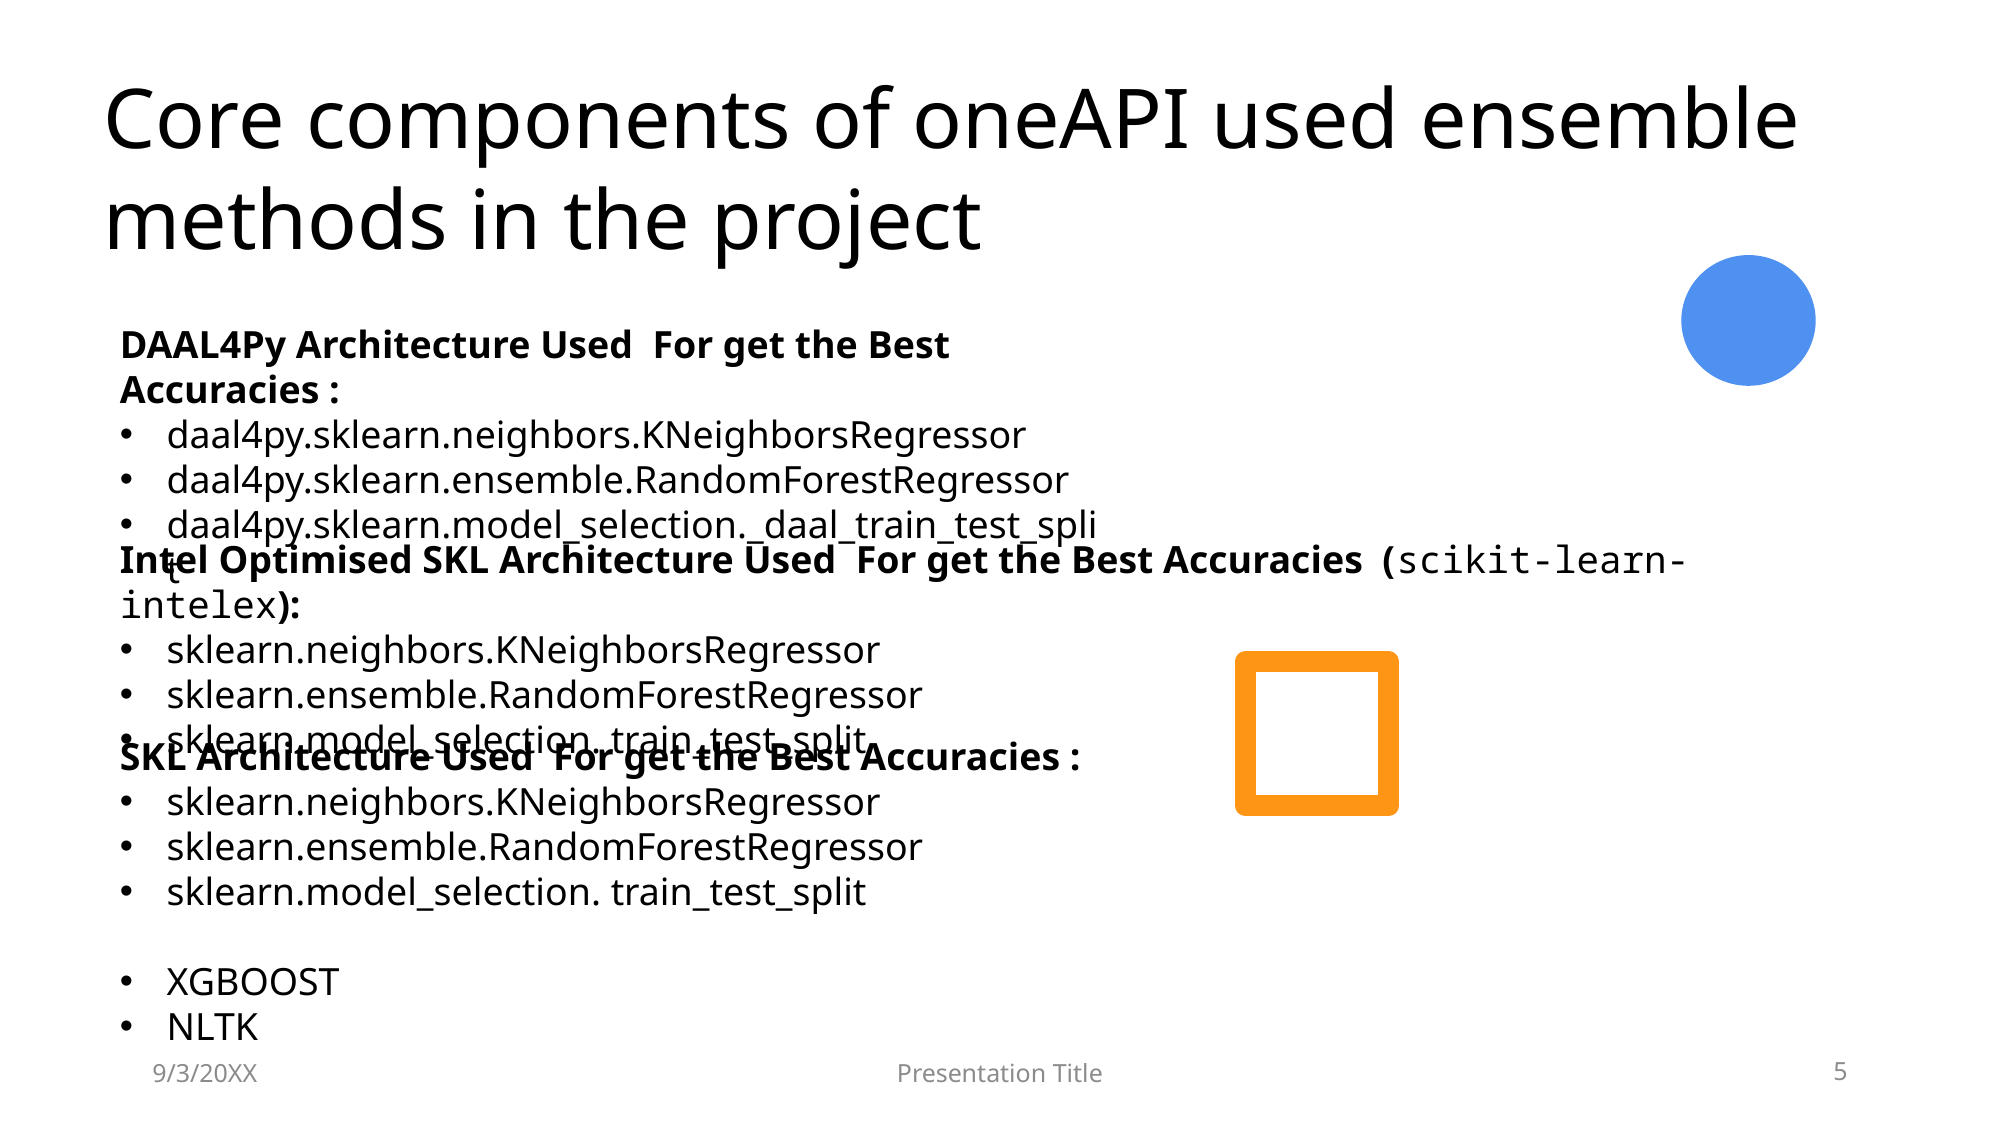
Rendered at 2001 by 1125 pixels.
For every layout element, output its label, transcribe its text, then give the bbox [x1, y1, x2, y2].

slide_number 5 [1412, 1042, 1863, 1103]
text_box SKL Architecture Used For get the Best Accuracies : sklearn.neighbors.KNeighborsRegressor sklearn.ensemble.RandomForestRegressor sklearn.model_selection. train_test_split XGBOOST NLTK [104, 769, 1638, 1056]
text_box DAAL4Py Architecture Used For get the Best Accuracies : daal4py.sklearn.neighbors.KNeighborsRegressor daal4py.sklearn.ensemble.RandomForestRegressor daal4py.sklearn.model_selection._daal_train_test_split [104, 313, 1114, 528]
footer Presentation Title [662, 1056, 1338, 1103]
title Core components of oneAPI used ensemble methods in the project [88, 59, 1915, 278]
text_box Intel Optimised SKL Architecture Used For get the Best Accuracies (scikit-learn-intelex): sklearn.neighbors.KNeighborsRegressor sklearn.ensemble.RandomForestRegressor sklearn.model_selection. train_test_split [104, 528, 1830, 769]
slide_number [137, 1056, 588, 1103]
